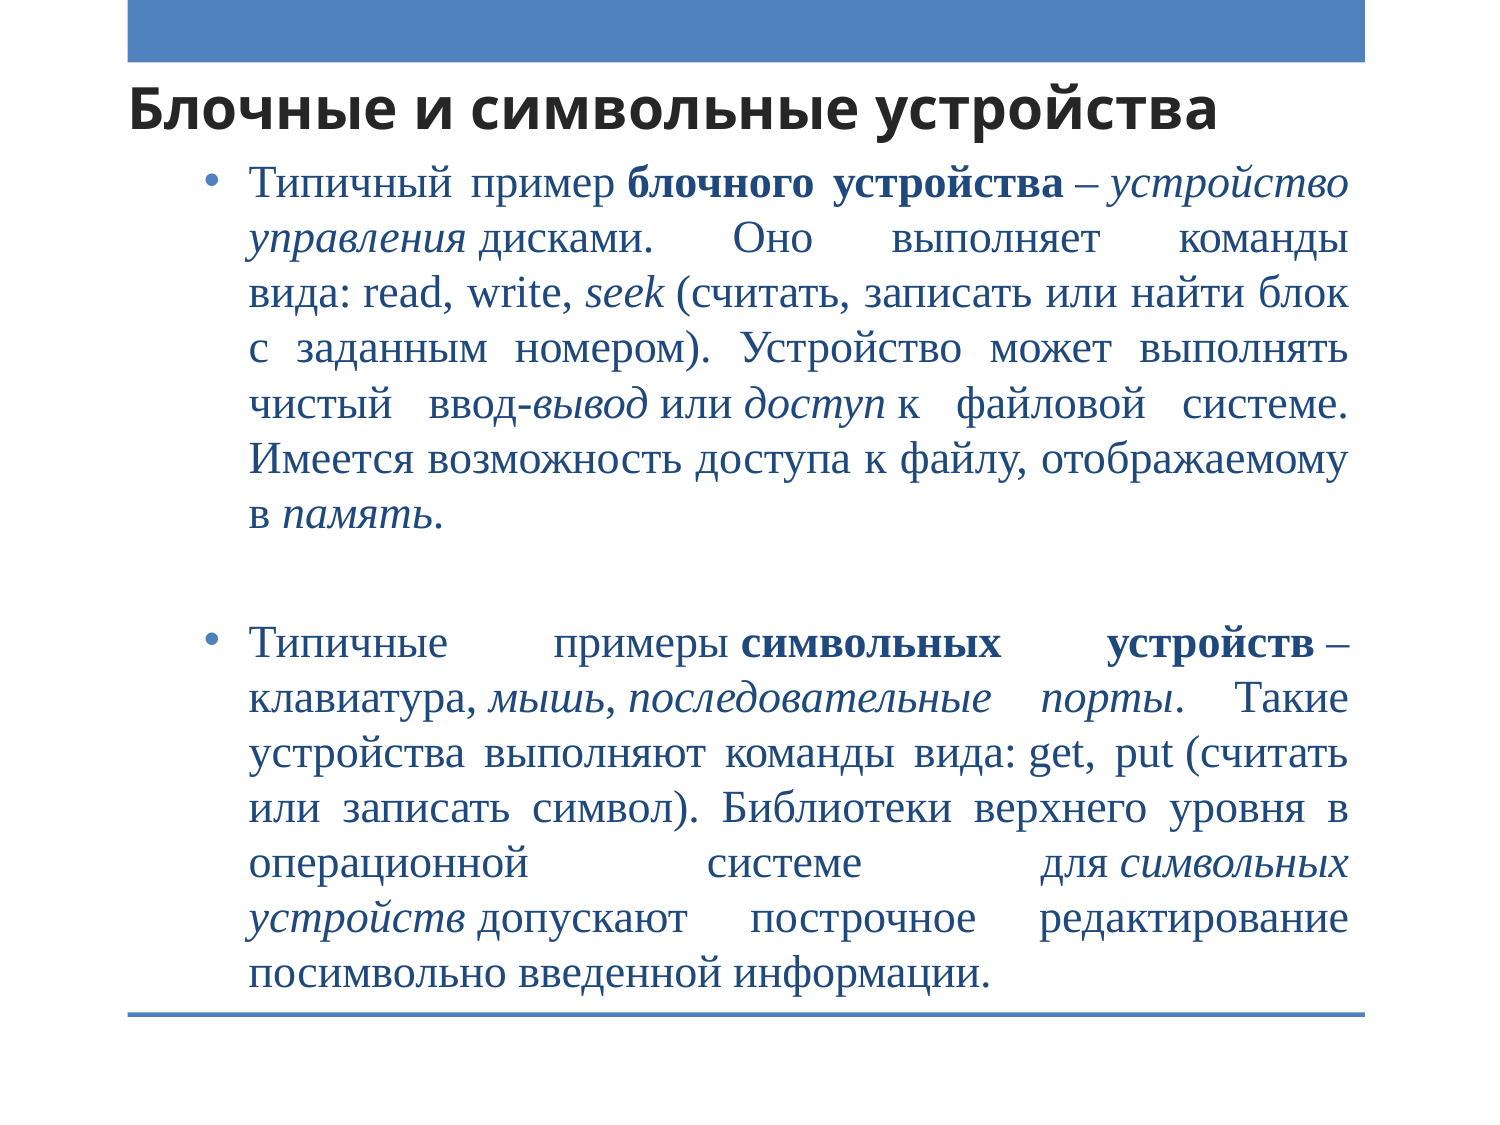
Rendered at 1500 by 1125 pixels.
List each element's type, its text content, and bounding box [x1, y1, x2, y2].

subtitle Типичный пример блочного устройства – устройство управления дисками. Оно выполняет команды вида: read, write, seek (считать, записать или найти блок с заданным номером). Устройство может выполнять чистый ввод-вывод или доступ к файловой системе. Имеется возможность доступа к файлу, отображаемому в память. Типичные примеры символьных устройств – клавиатура, мышь, последовательные порты. Такие устройства выполняют команды вида: get, put (считать или записать символ). Библиотеки верхнего уровня в операционной системе для символьных устройств допускают построчное редактирование посимвольно введенной информации. [189, 125, 1365, 1024]
title Блочные и символьные устройства [112, 0, 1365, 150]
